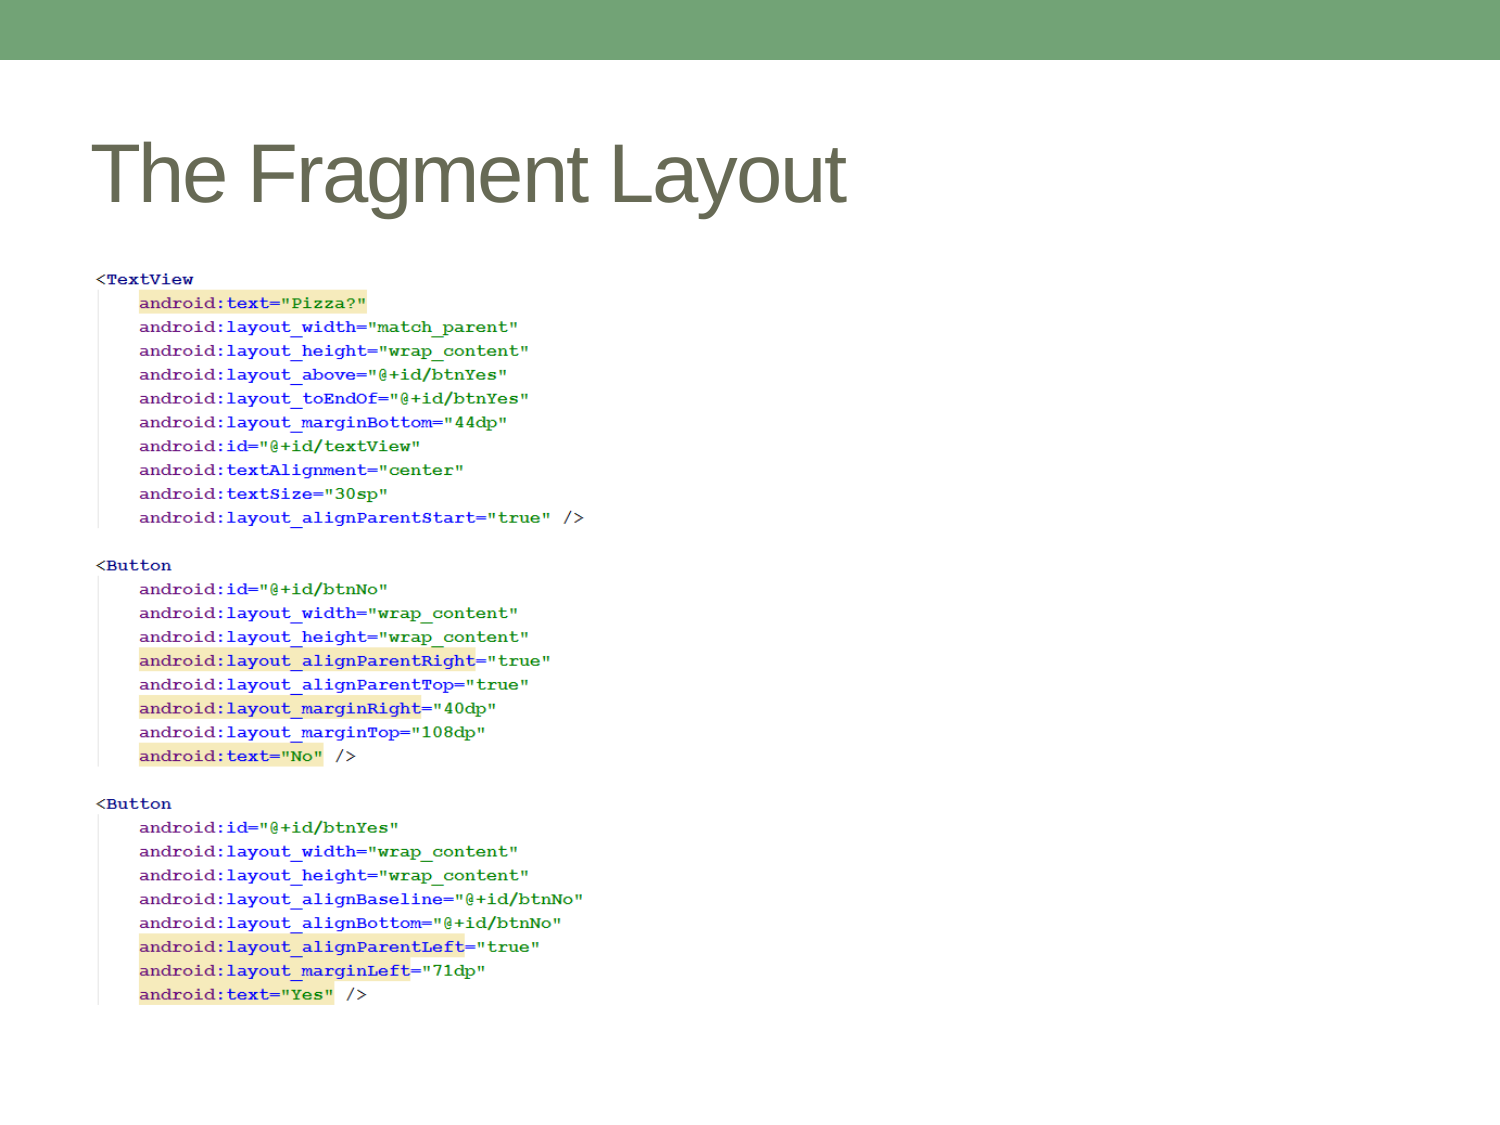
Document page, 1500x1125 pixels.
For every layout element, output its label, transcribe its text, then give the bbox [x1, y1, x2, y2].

picture [76, 266, 620, 1031]
title The Fragment Layout [75, 87, 1425, 250]
